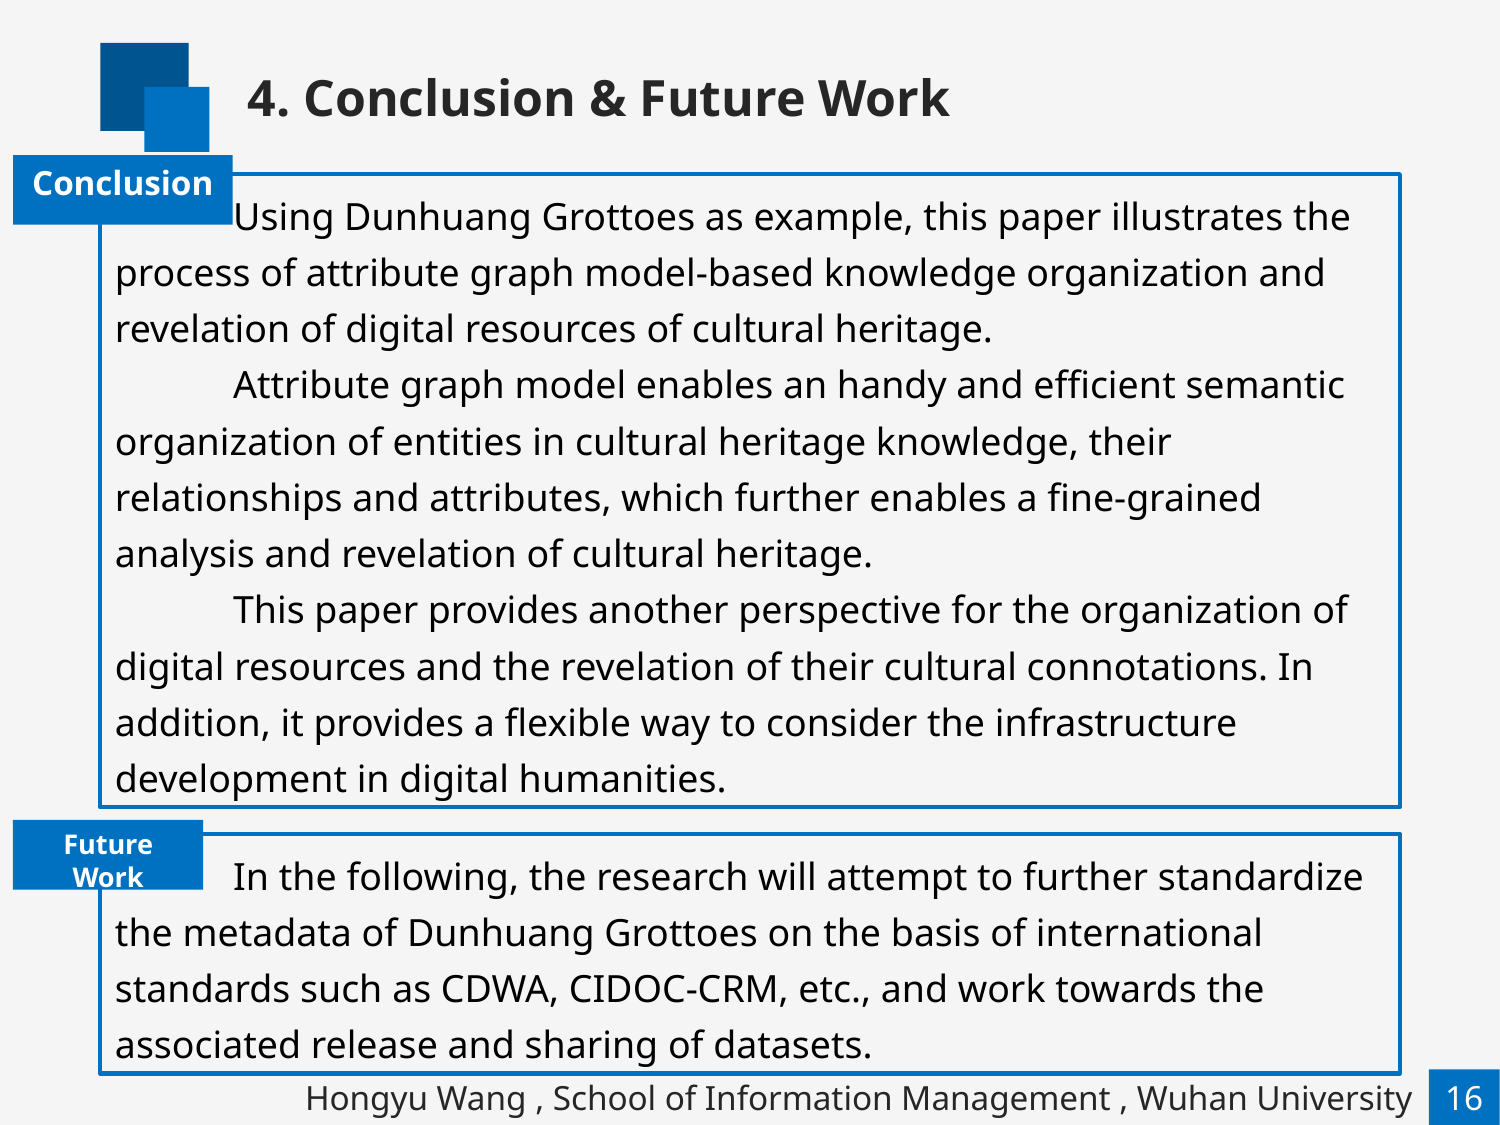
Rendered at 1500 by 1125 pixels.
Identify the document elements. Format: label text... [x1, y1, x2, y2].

text_box In the following, the research will attempt to further standardize the metadata of Dunhuang Grottoes on the basis of international standards such as CDWA, CIDOC-CRM, etc., and work towards the associated release and sharing of datasets. [100, 833, 1400, 1074]
text_box 4. Conclusion & Future Work [232, 59, 1400, 135]
text_box Future Work [12, 819, 204, 890]
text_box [200, 1069, 1500, 1125]
text_box Conclusion [13, 155, 233, 225]
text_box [100, 42, 210, 152]
text_box Using Dunhuang Grottoes as example, this paper illustrates the process of attribute graph model-based knowledge organization and revelation of digital resources of cultural heritage. Attribute graph model enables an handy and efficient semantic organization of entities in cultural heritage knowledge, their relationships and attributes, which further enables a fine-grained analysis and revelation of cultural heritage. This paper provides another perspective for the organization of digital resources and the revelation of their cultural connotations. In addition, it provides a flexible way to consider the infrastructure development in digital humanities. [100, 174, 1400, 808]
